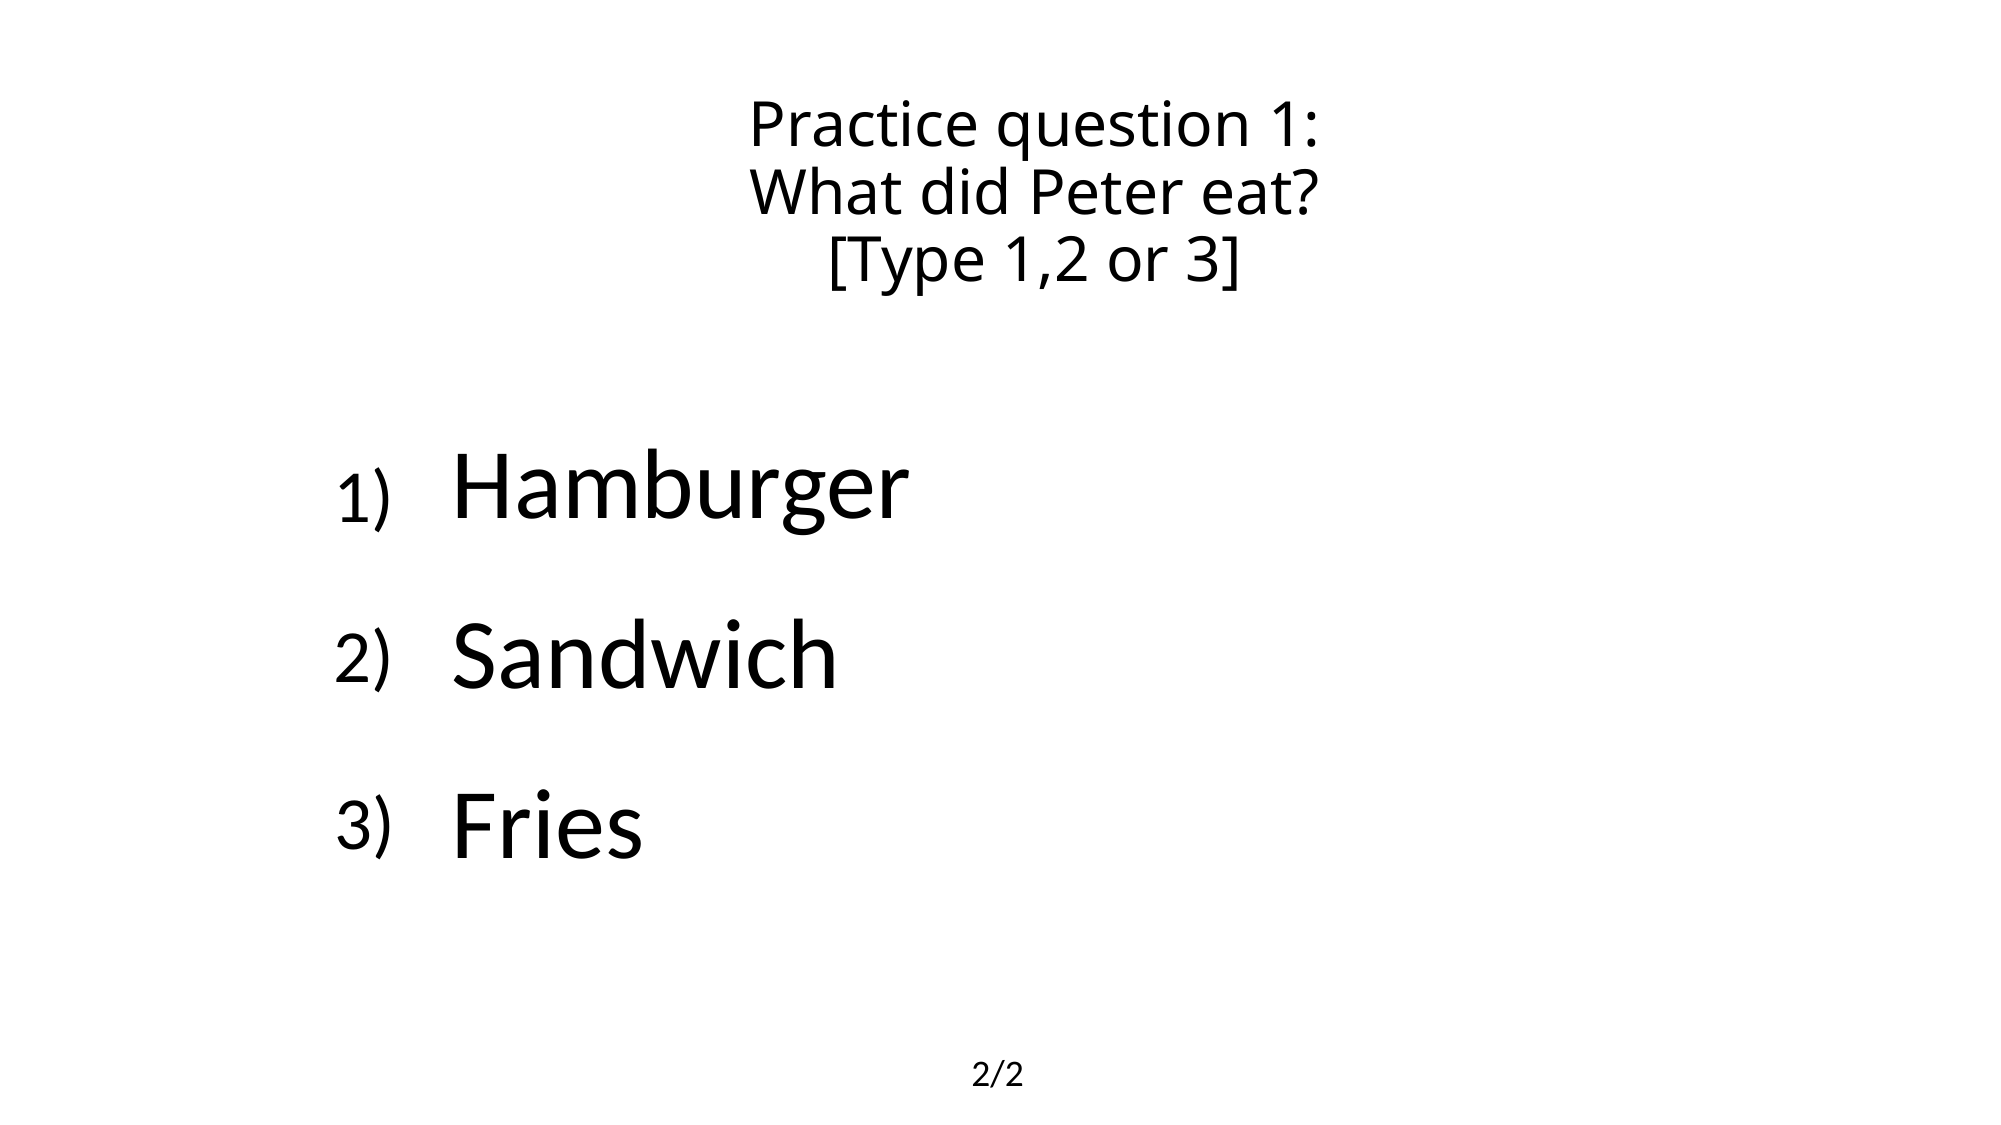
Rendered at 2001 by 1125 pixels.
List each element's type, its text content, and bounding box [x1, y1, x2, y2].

title Practice question 1: What did Peter eat? [Type 1,2 or 3] [172, 85, 1898, 303]
text_box Fries [437, 751, 729, 887]
text_box 2/2 [956, 1041, 1109, 1102]
text_box Hamburger [437, 411, 1420, 546]
text_box 1) [304, 433, 423, 552]
text_box 2) [304, 592, 423, 712]
text_box 3) [305, 760, 424, 879]
text_box Sandwich [437, 581, 1155, 716]
